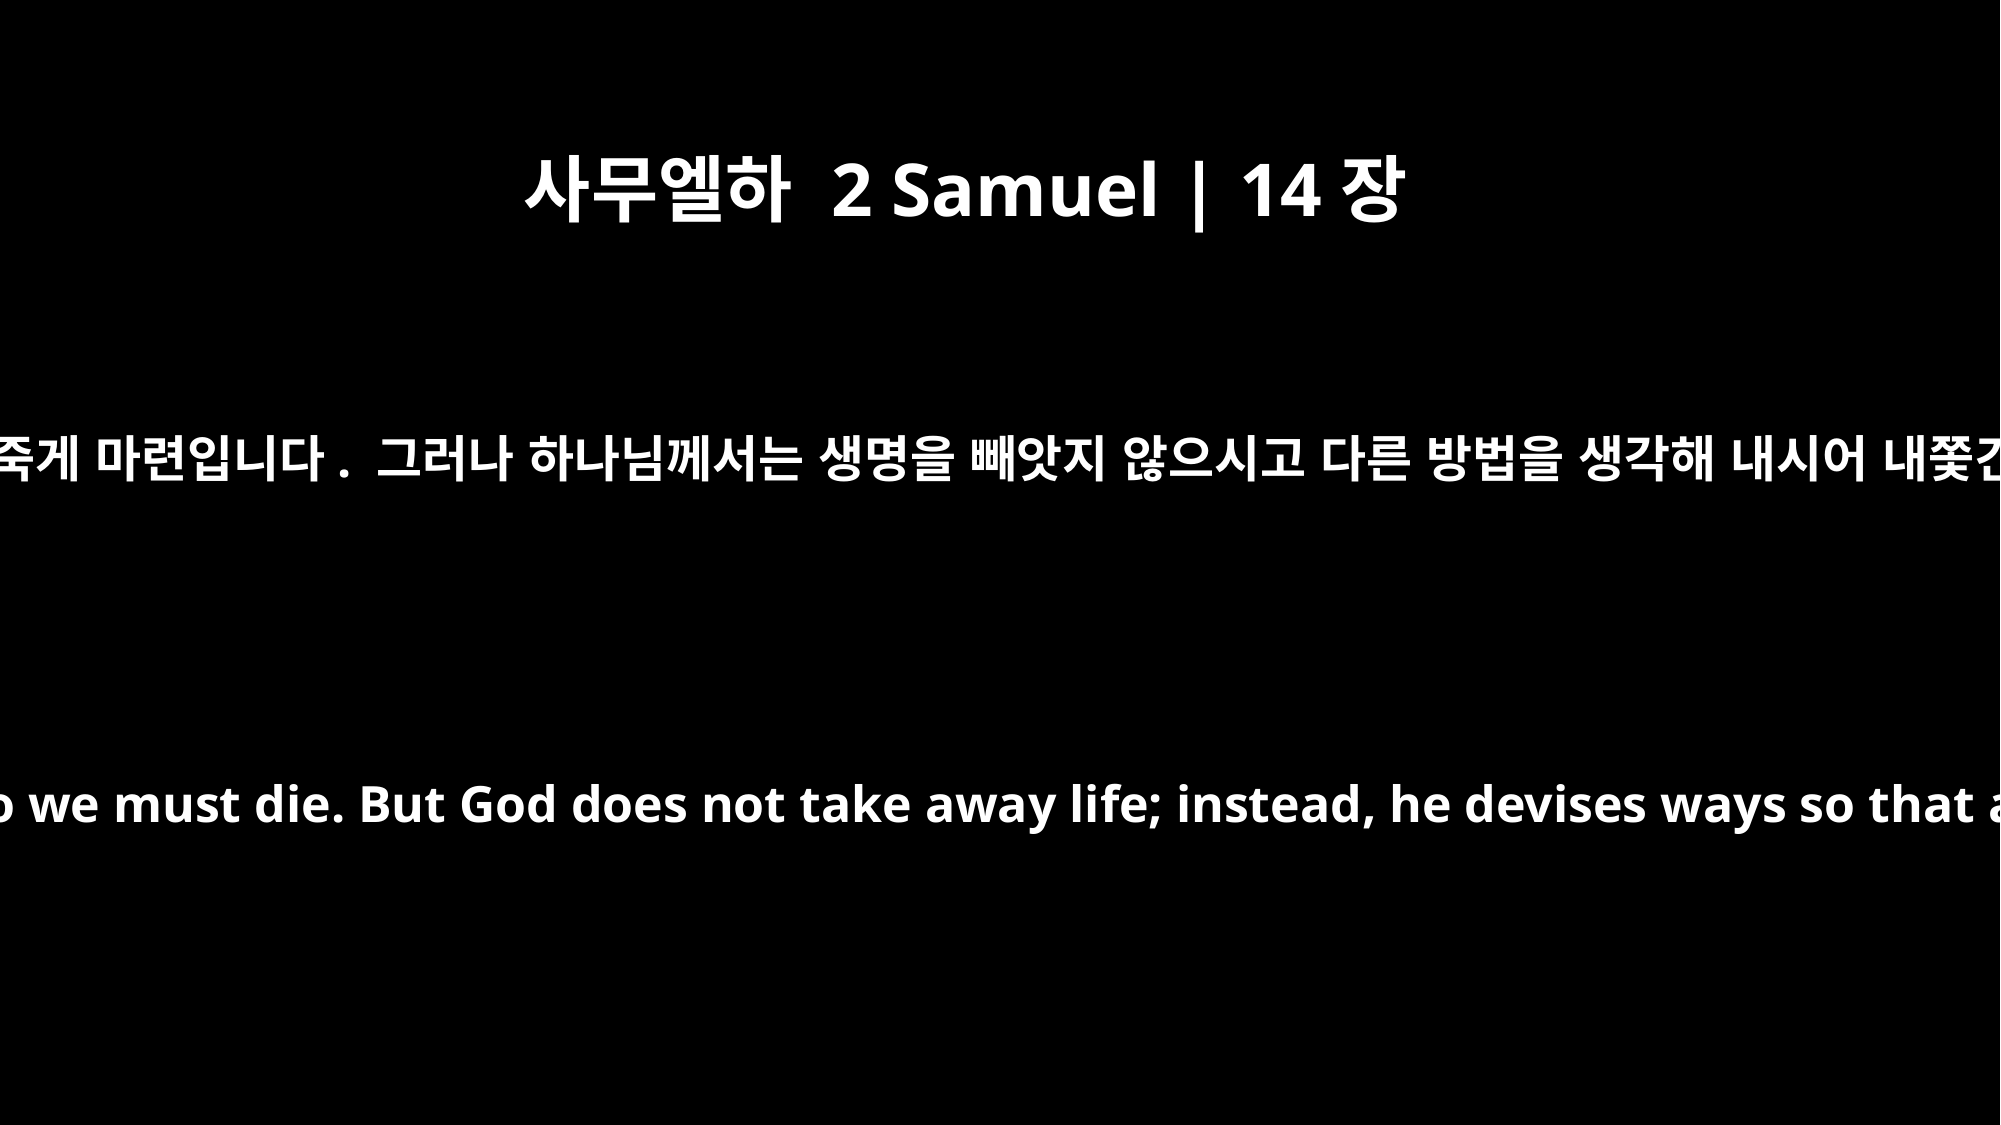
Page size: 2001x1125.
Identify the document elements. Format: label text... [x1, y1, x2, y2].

text_box 14 우리는 땅에 쏟아지면 다시 담을 수 없는 물처럼 반드시 죽게 마련입니다. 그러나 하나님께서는 생명을 빼앗지 않으시고 다른 방법을 생각해 내시어 내쫓긴 사람이 그분께 버림받은 채로 있지 않게 하십니다. [0, 359, 2000, 495]
text_box 사무엘하 2 Samuel | 14장 [509, 136, 1423, 239]
text_box Like water spilled on the ground, which cannot be recovered, so we must die. But God does not take away life; instead, he devises ways so that a banished person may not remain estranged from him. [0, 764, 2000, 840]
